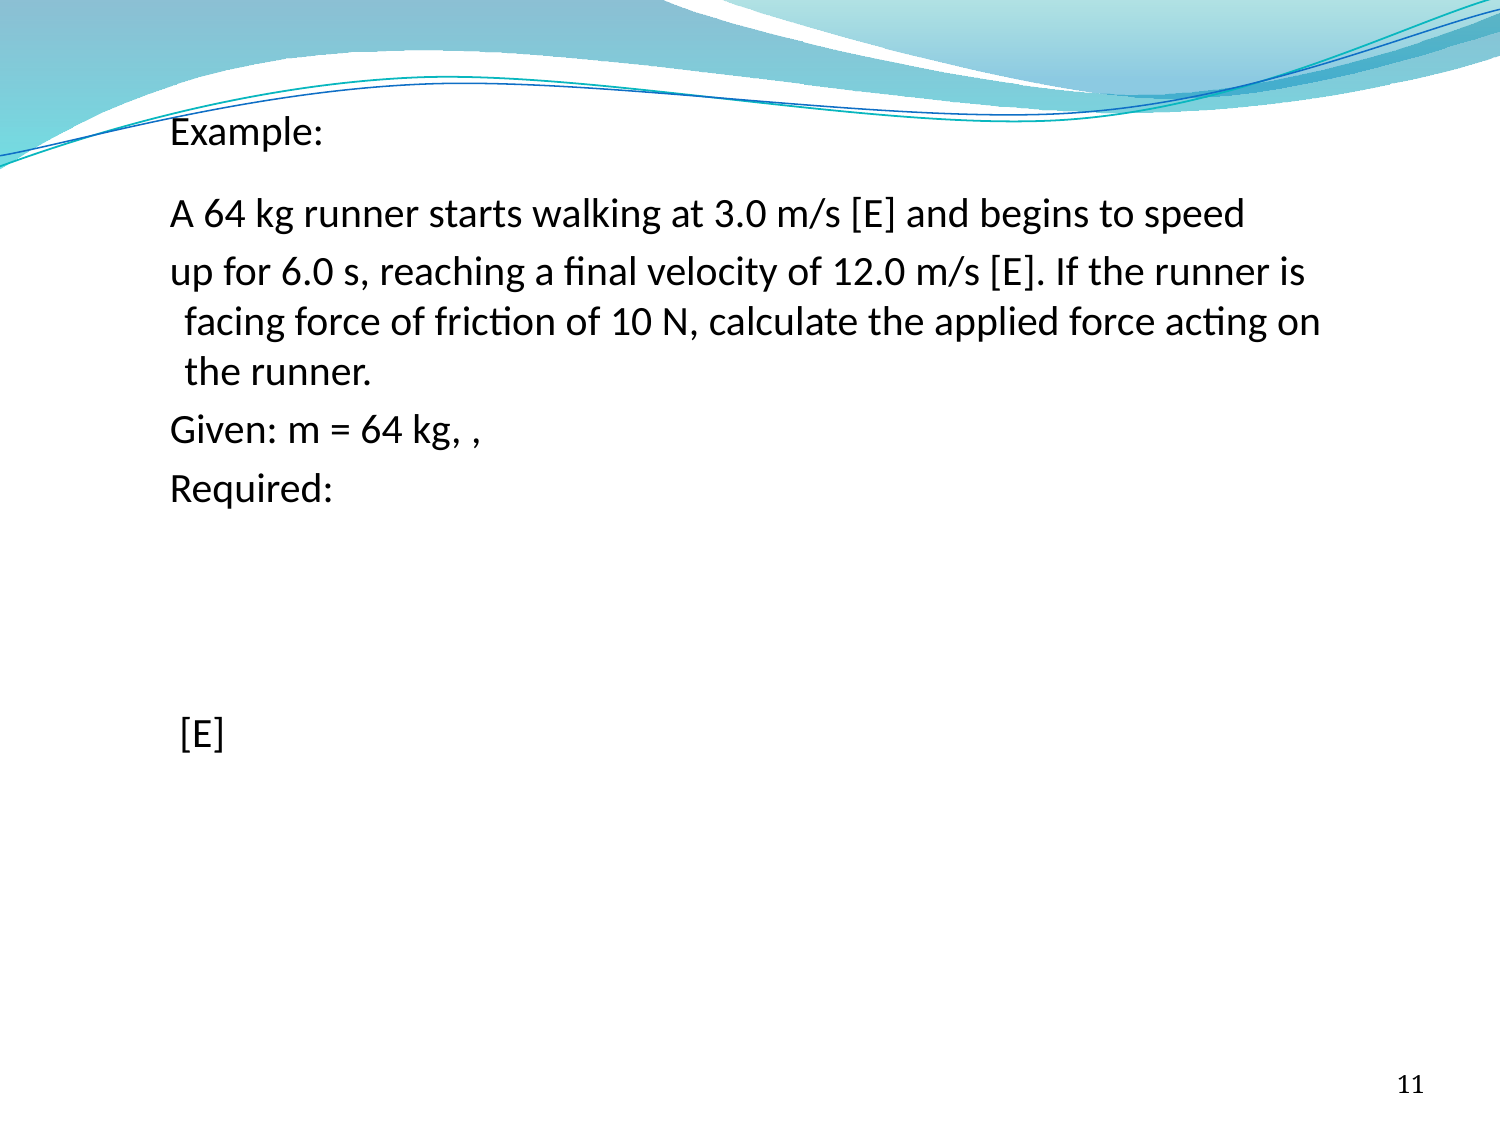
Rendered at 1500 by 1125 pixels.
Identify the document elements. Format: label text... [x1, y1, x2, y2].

slide_number 11 [1299, 1042, 1425, 1103]
